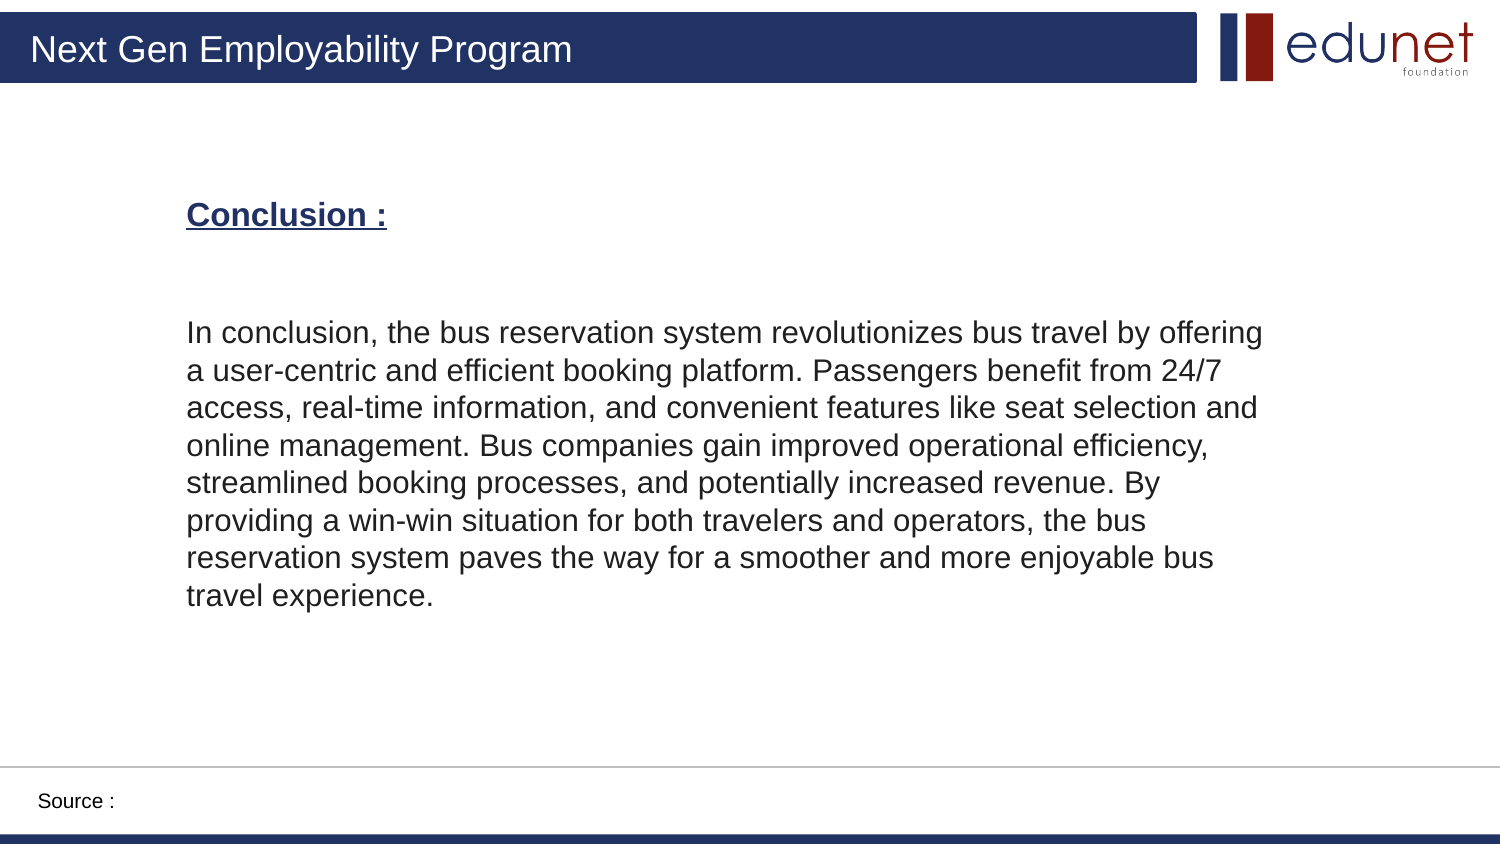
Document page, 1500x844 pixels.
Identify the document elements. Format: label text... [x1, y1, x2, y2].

picture [1279, 14, 1482, 83]
title Conclusion : In conclusion, the bus reservation system revolutionizes bus travel by offering a user-centric and efficient booking platform. Passengers benefit from 24/7 access, real-time information, and convenient features like seat selection and online management. Bus companies gain improved operational efficiency, streamlined booking processes, and potentially increased revenue. By providing a win-win situation for both travelers and operators, the bus reservation system paves the way for a smoother and more enjoyable bus travel experience. [171, 177, 1290, 710]
text_box Source : [22, 776, 139, 826]
